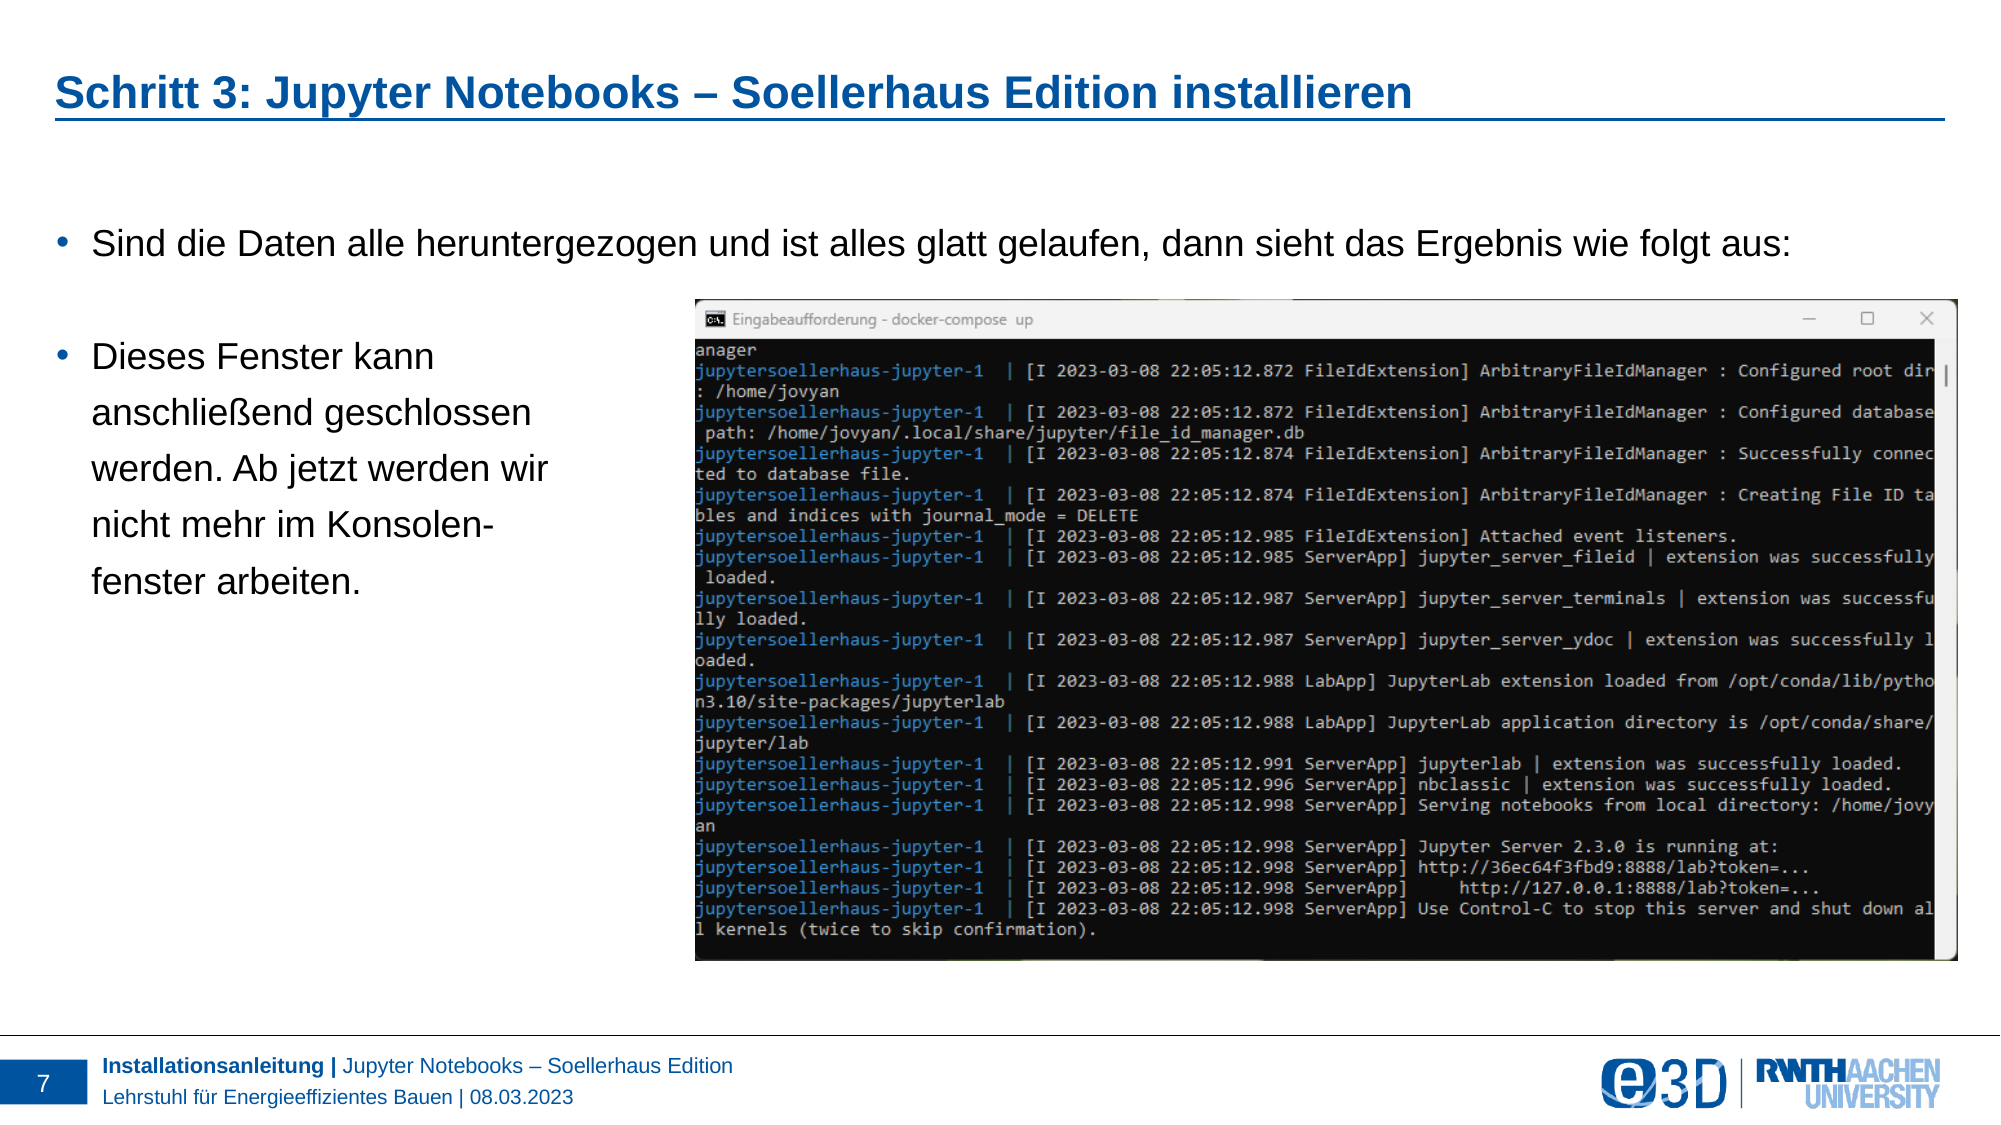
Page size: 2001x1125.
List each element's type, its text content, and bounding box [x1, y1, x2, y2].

slide_number 7 [0, 1059, 88, 1105]
list Sind die Daten alle heruntergezogen und ist alles glatt gelaufen, dann sieht das Ergebnis wie folgt aus: Dieses Fenster kann anschließend geschlossen werden. Ab jetzt werden wir nicht mehr im Konsolen- fenster arbeiten. [55, 208, 1945, 976]
picture [1597, 1048, 1946, 1116]
picture [695, 299, 1958, 961]
title Schritt 3: Jupyter Notebooks – Soellerhaus Edition installieren [54, 68, 1946, 119]
